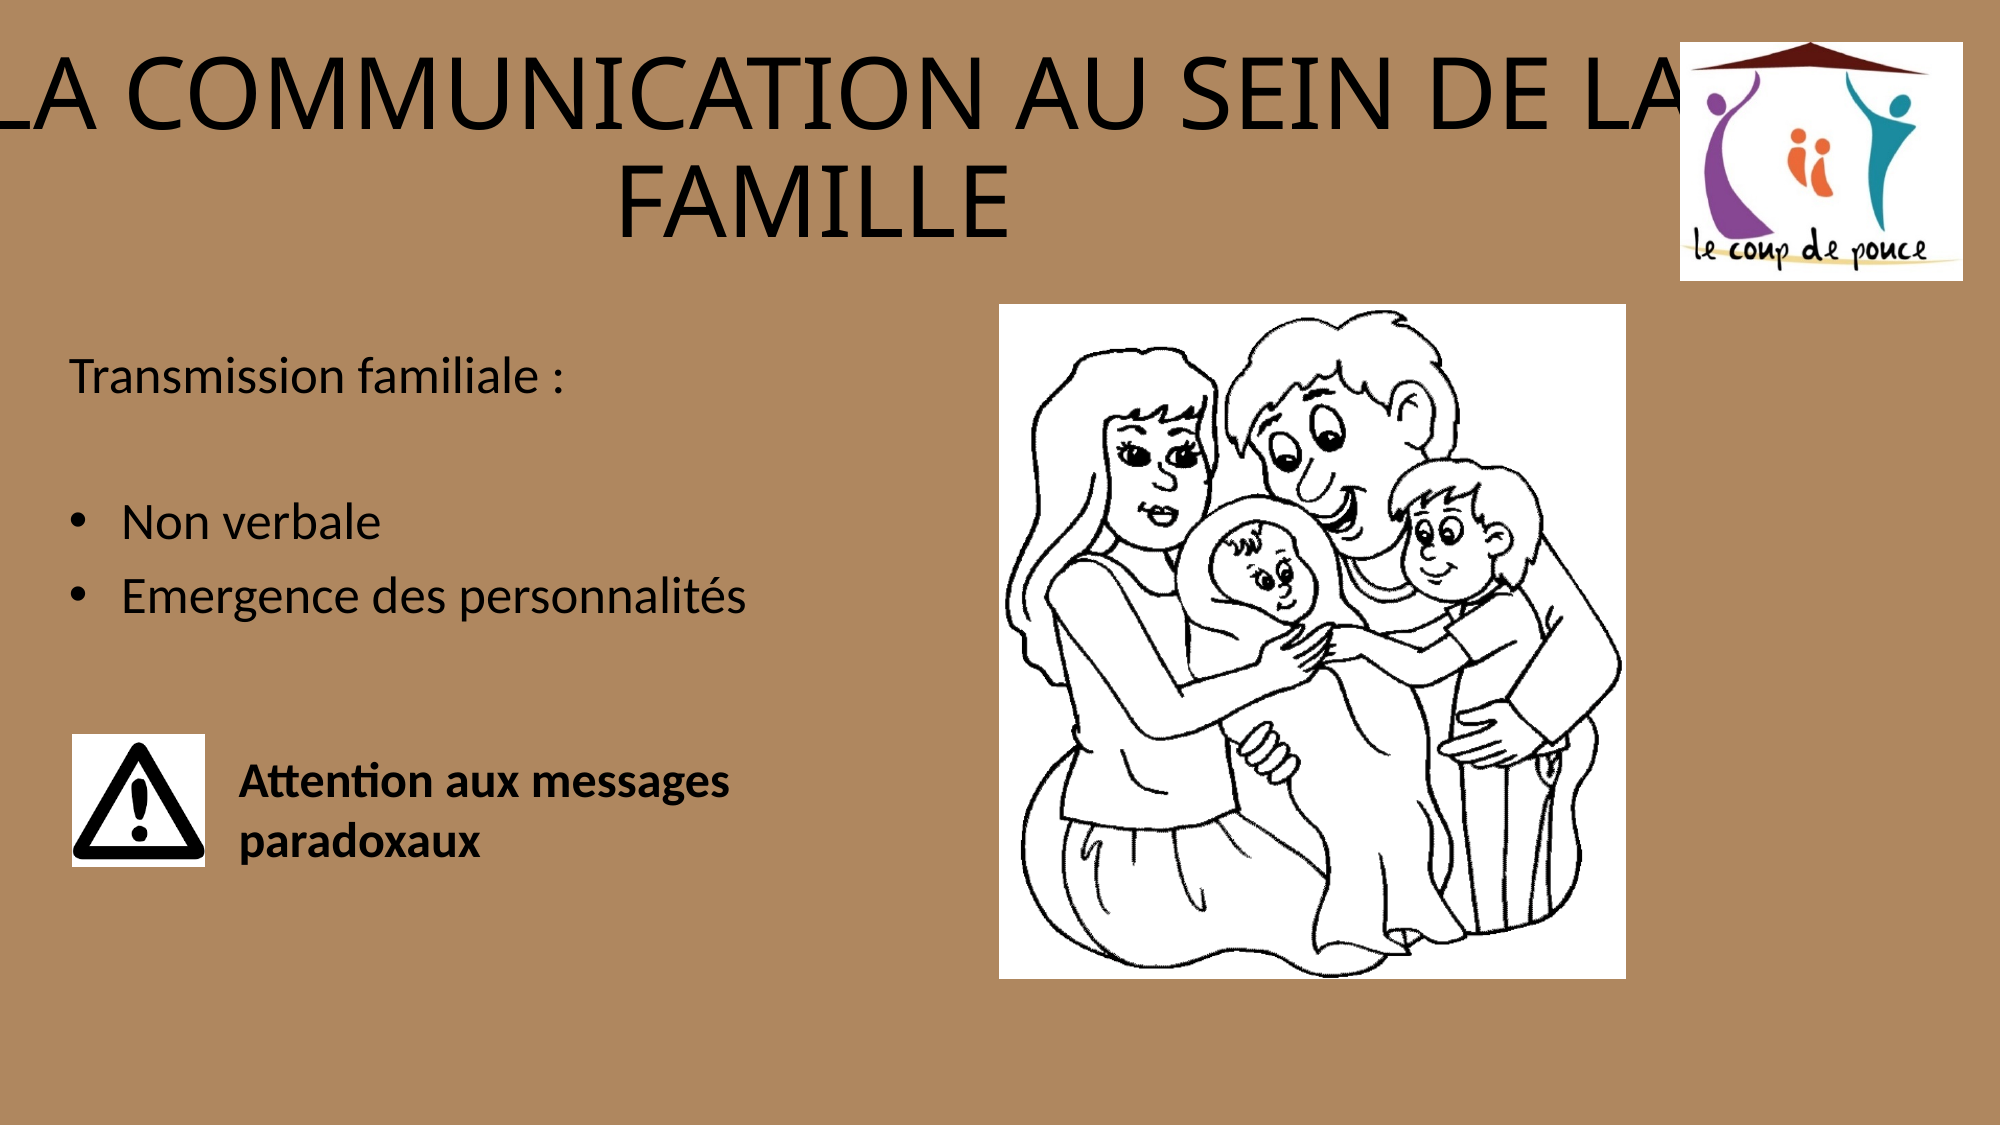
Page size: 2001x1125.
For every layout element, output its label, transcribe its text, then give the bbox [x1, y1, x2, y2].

text_box Attention aux messages paradoxaux [223, 739, 954, 875]
picture [1680, 42, 1963, 281]
title LA COMMUNICATION AU SEIN DE LA FAMILLE [0, 0, 1716, 267]
subtitle Transmission familiale : Non verbale Emergence des personnalités [53, 340, 820, 780]
picture [72, 734, 205, 867]
picture [999, 304, 1626, 979]
